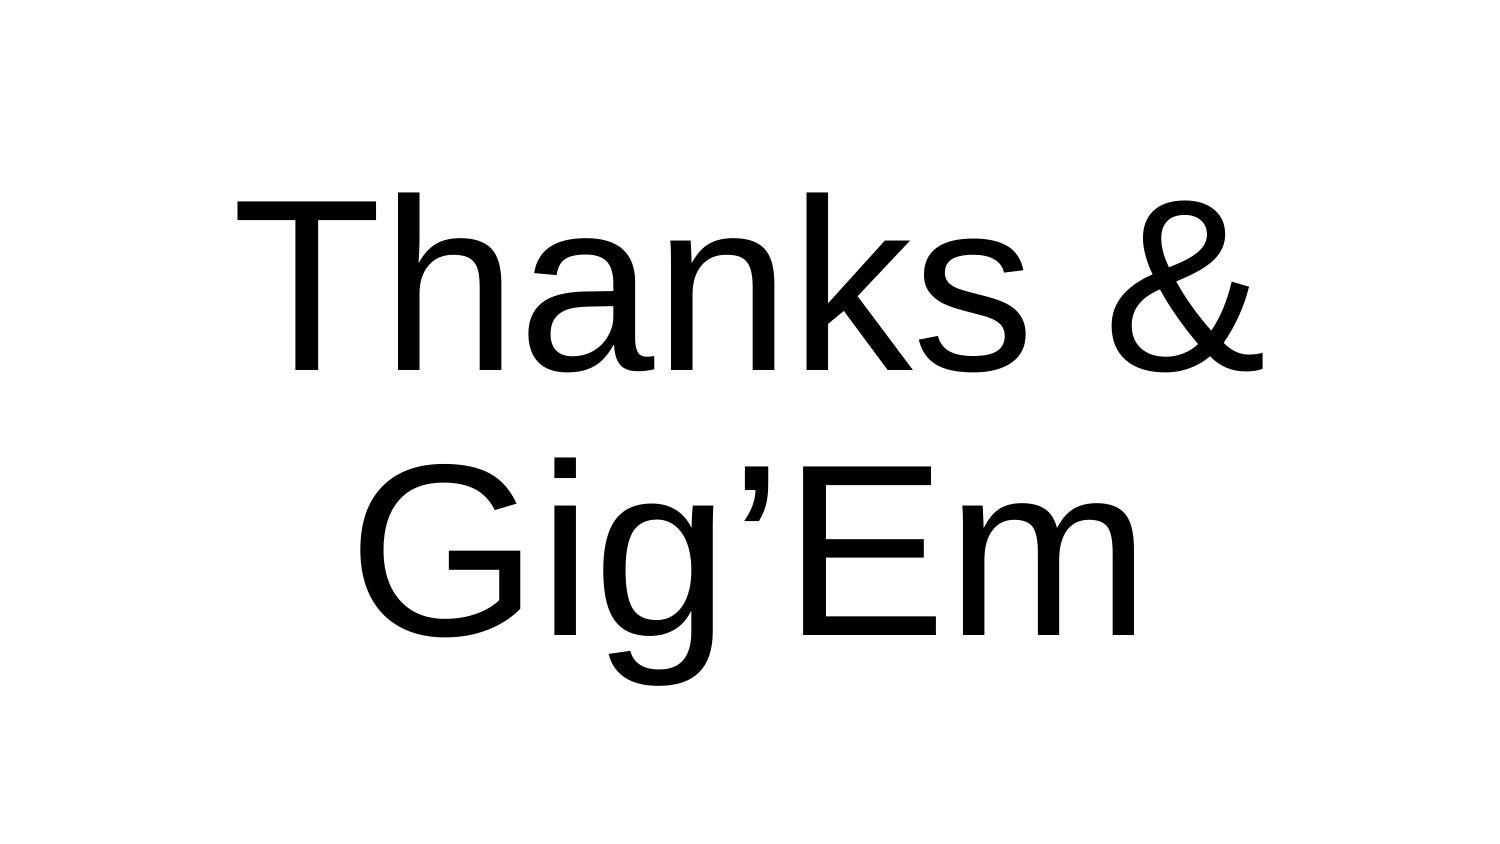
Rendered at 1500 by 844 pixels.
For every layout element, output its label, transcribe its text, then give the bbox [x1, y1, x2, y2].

title Thanks & Gig’Em [51, 140, 1449, 704]
